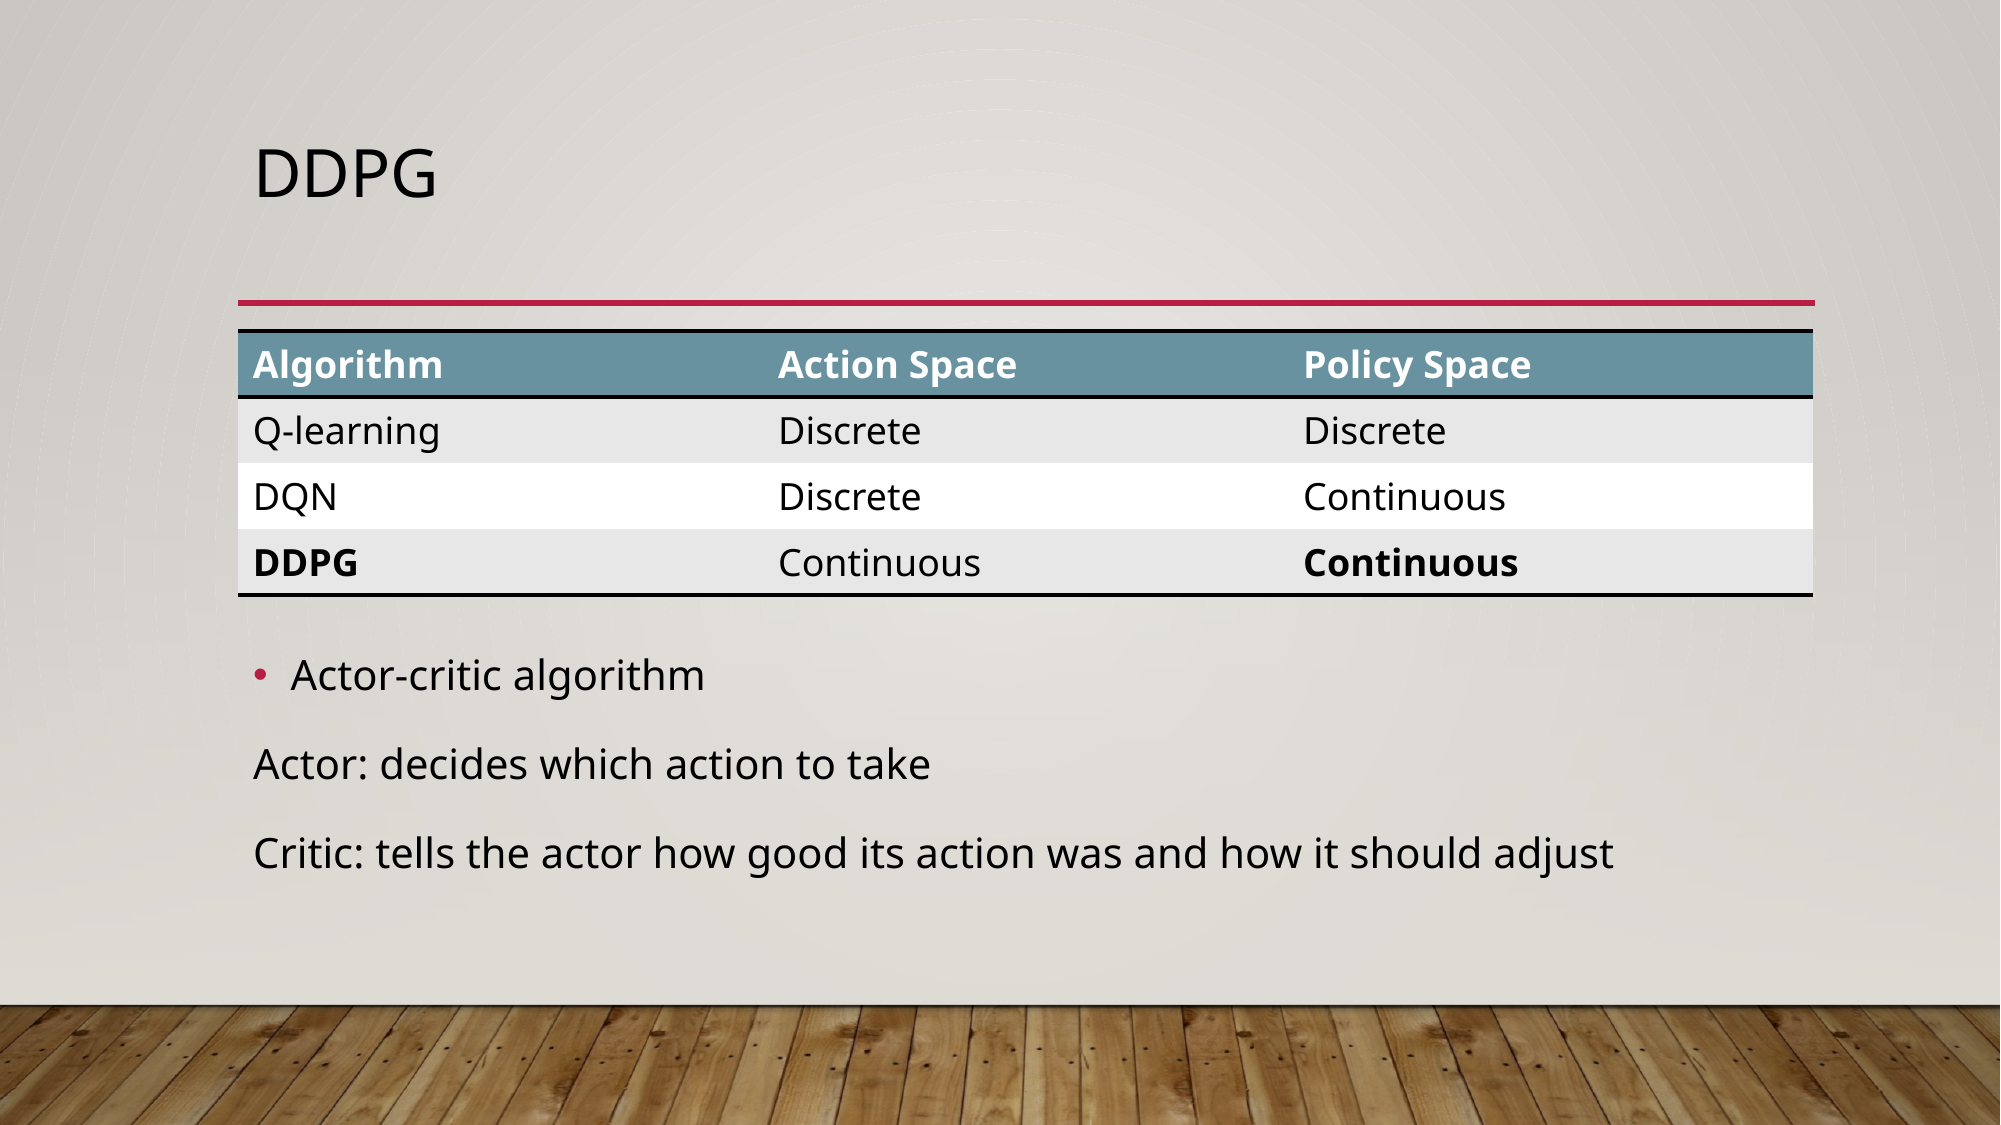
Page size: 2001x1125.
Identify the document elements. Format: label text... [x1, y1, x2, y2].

table_cell DDPG [238, 529, 763, 593]
title DDPG [238, 131, 1814, 305]
table_cell DQN [238, 463, 763, 529]
table_header Action Space [763, 333, 1288, 395]
table_cell Continuous [1288, 529, 1813, 593]
table_cell Discrete [763, 463, 1288, 529]
table_header Algorithm [238, 333, 763, 395]
table_cell Q-learning [238, 399, 763, 463]
table_cell Continuous [1288, 463, 1813, 529]
picture [0, 1005, 2000, 1125]
table_cell Continuous [763, 529, 1288, 593]
table_cell Discrete [1288, 399, 1813, 463]
text_box Actor-critic algorithm Actor: decides which action to take Critic: tells the actor how good its action was and how it should adjust [238, 626, 1814, 897]
table_cell Discrete [763, 399, 1288, 463]
table_header Policy Space [1288, 333, 1813, 395]
